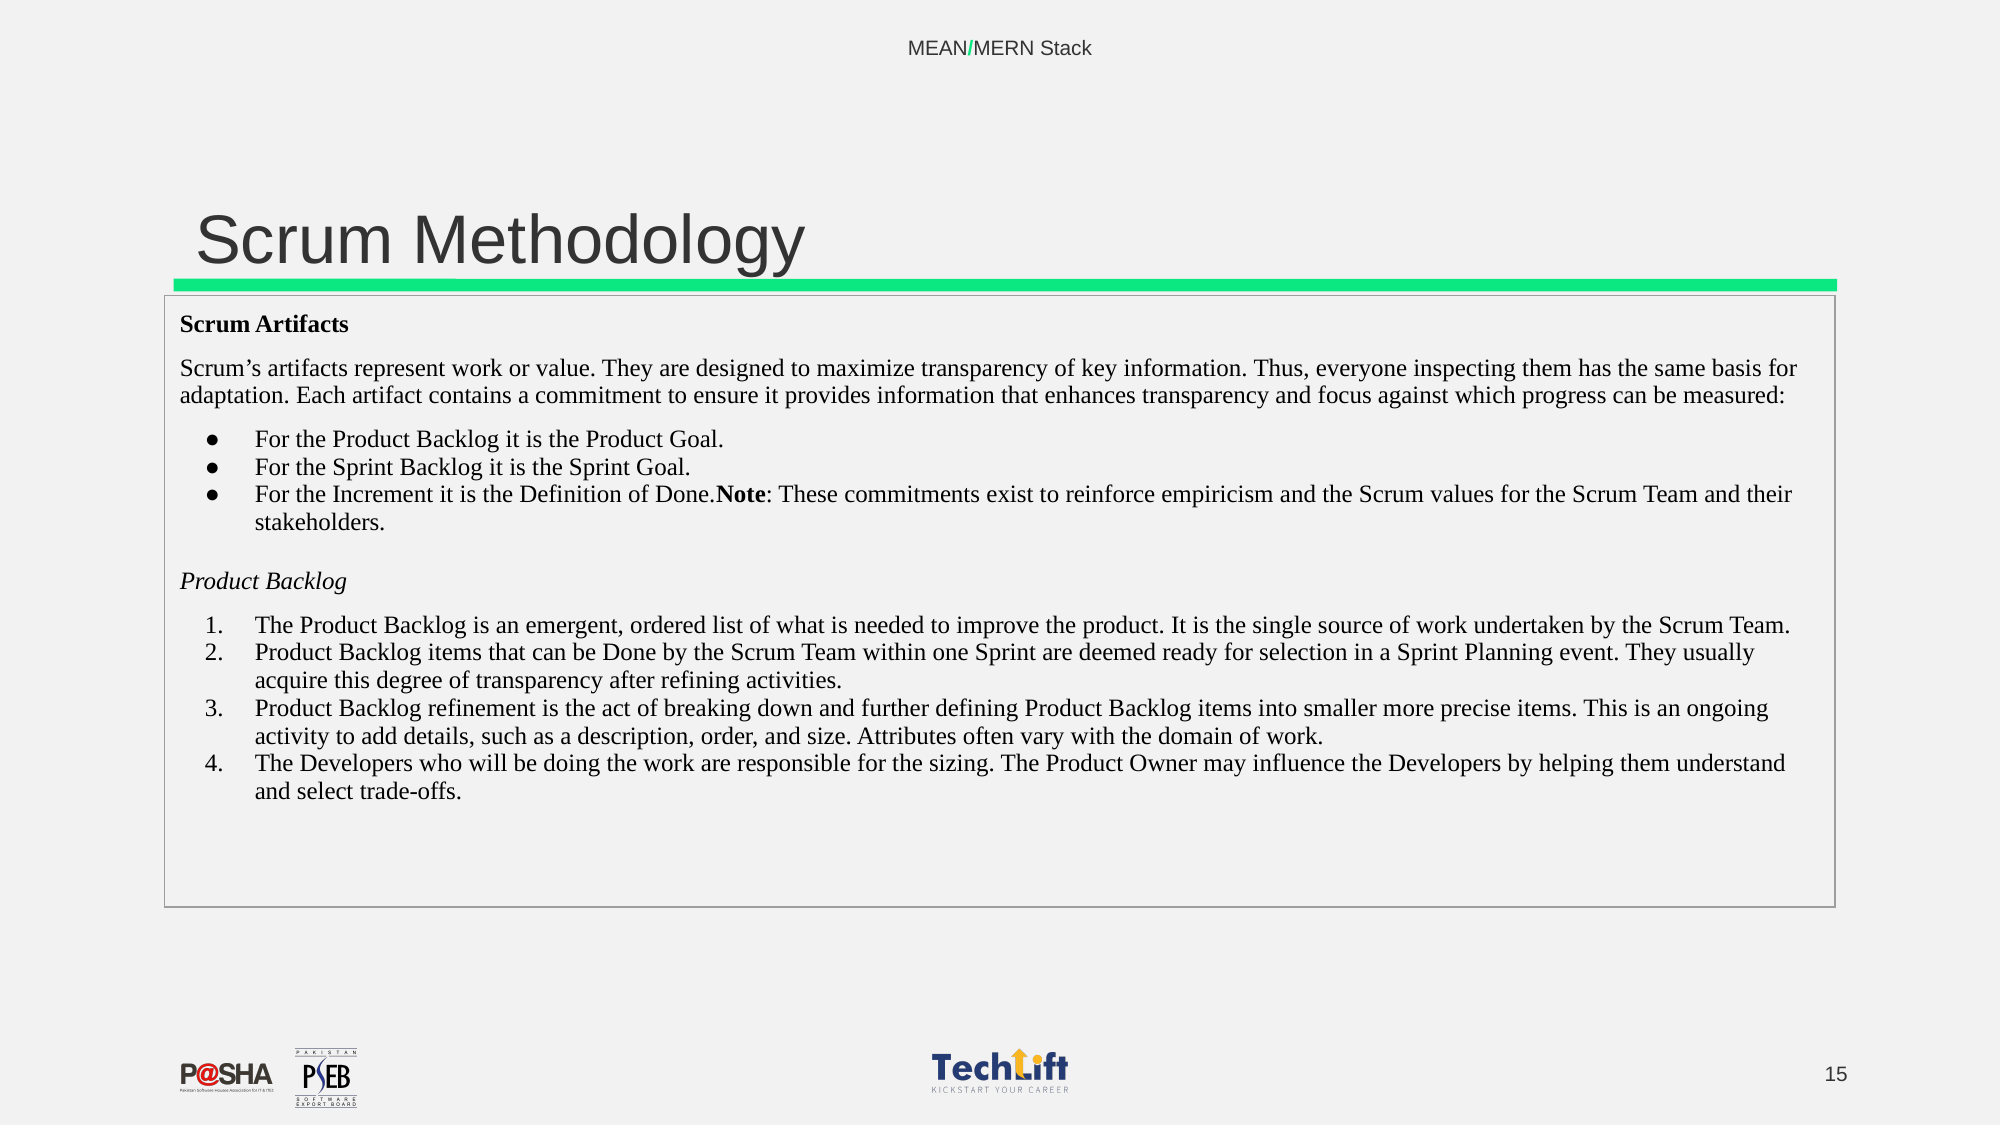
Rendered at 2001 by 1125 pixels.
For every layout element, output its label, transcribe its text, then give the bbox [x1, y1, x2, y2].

footer MEAN/MERN Stack [662, 17, 1338, 77]
title Scrum Methodology [180, 47, 1830, 285]
picture [295, 1048, 357, 1108]
slide_number ‹#› [1412, 1042, 1863, 1103]
table_header Scrum Artifacts Scrum’s artifacts represent work or value. They are designed to maximize transparency of key information. Thus, everyone inspecting them has the same basis for adaptation. Each artifact contains a commitment to ensure it provides information that enhances transparency and focus against which progress can be measured: For the Product Backlog it is the Product Goal. For the Sprint Backlog it is the Sprint Goal. For the Increment it is the Definition of Done.Note: These commitments exist to reinforce empiricism and the Scrum values for the Scrum Team and their stakeholders. Product Backlog The Product Backlog is an emergent, ordered list of what is needed to improve the product. It is the single source of work undertaken by the Scrum Team. Product Backlog items that can be Done by the Scrum Team within one Sprint are deemed ready for selection in a Sprint Planning event. They usually acquire this degree of transparency after refining activities. Product Backlog refinement is the act of breaking down and further defining Product Backlog items into smaller more precise items. This is an ongoing activity to add details, such as a description, order, and size. Attributes often vary with the domain of work. The Developers who will be doing the work are responsible for the sizing. The Product Owner may influence the Developers by helping them understand and select trade-offs. [165, 296, 1834, 906]
picture [180, 1063, 274, 1093]
picture [932, 1048, 1068, 1093]
